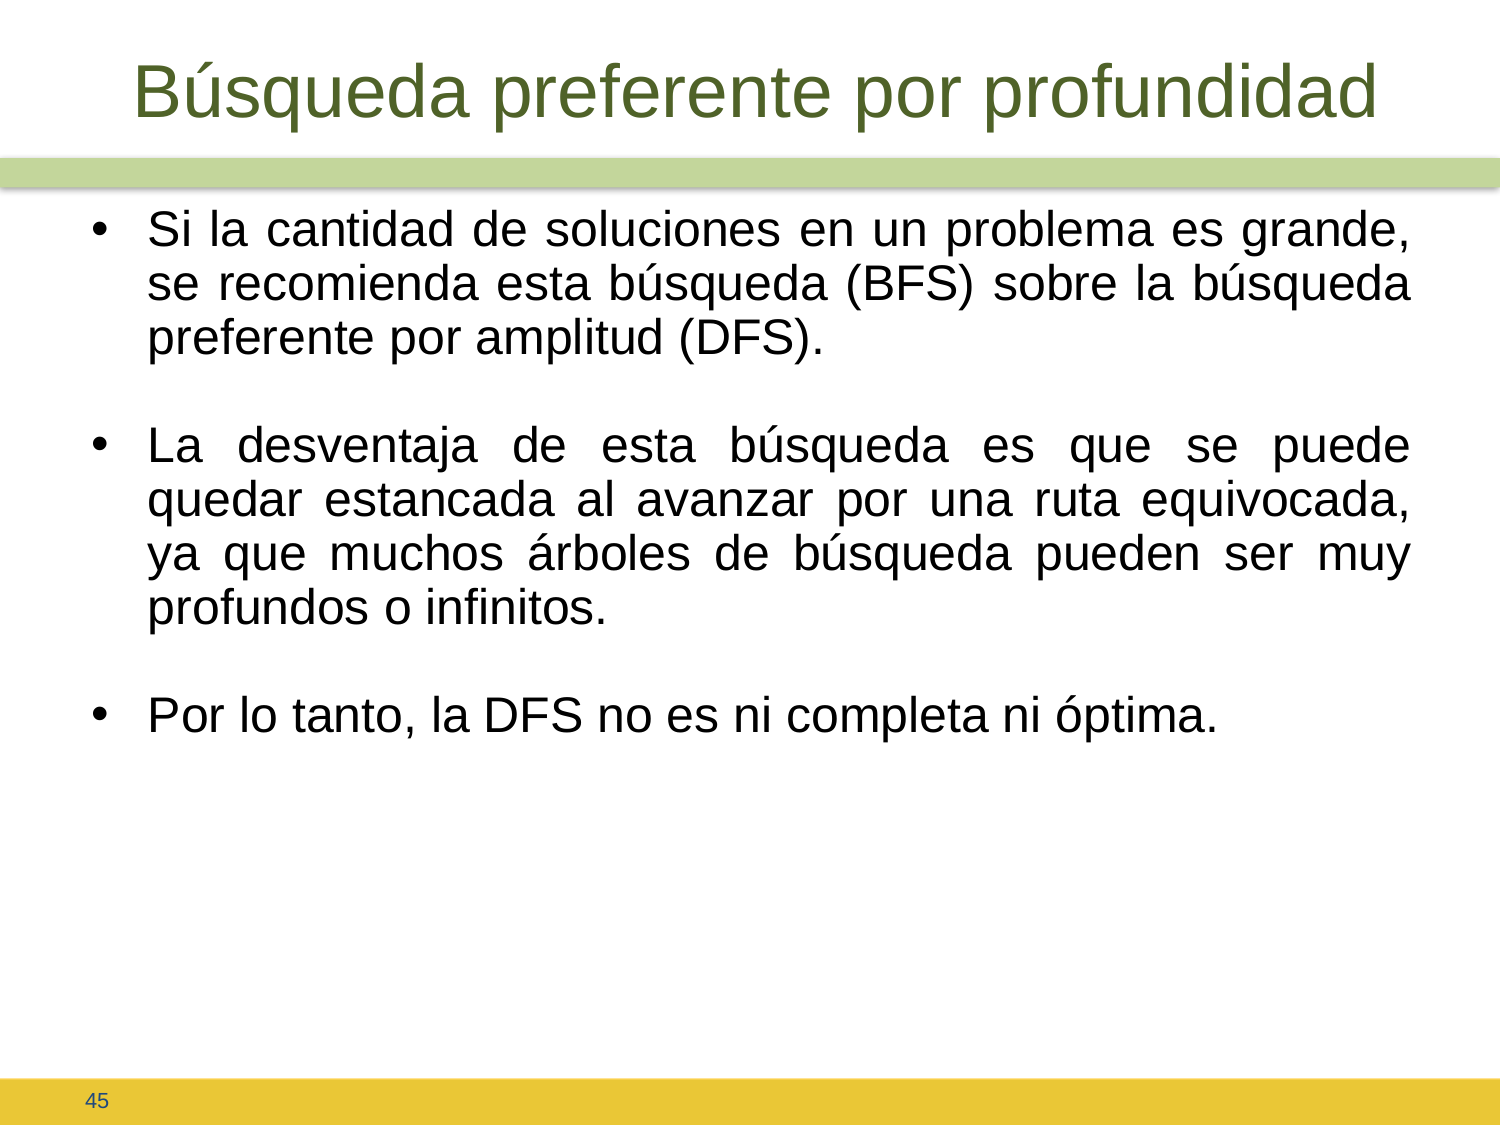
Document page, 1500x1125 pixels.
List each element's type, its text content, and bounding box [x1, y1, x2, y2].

list Si la cantidad de soluciones en un problema es grande, se recomienda esta búsqueda (BFS) sobre la búsqueda preferente por amplitud (DFS). La desventaja de esta búsqueda es que se puede quedar estancada al avanzar por una ruta equivocada, ya que muchos árboles de búsqueda pueden ser muy profundos o infinitos. Por lo tanto, la DFS no es ni completa ni óptima. [76, 196, 1427, 1024]
title Búsqueda preferente por profundidad [52, 34, 1460, 141]
